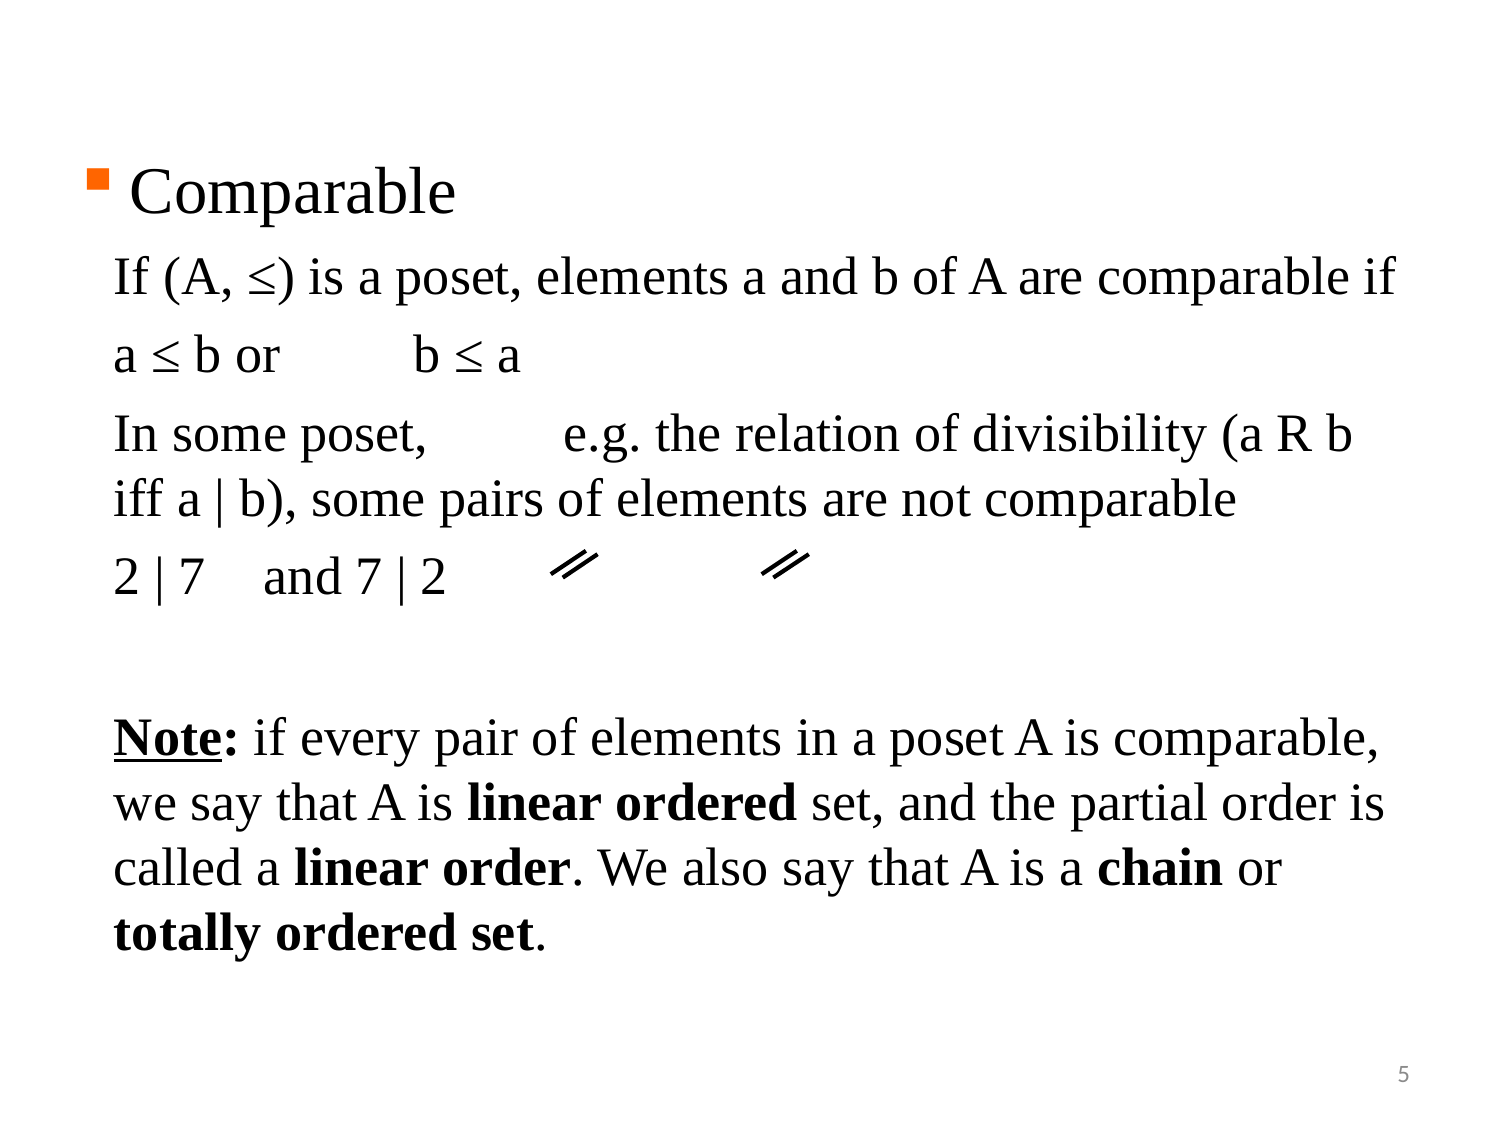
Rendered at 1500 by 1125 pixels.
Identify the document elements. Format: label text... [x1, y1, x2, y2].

text_box If (A, ≤) is a poset, elements a and b of A are comparable if a ≤ b or b ≤ a In some poset, e.g. the relation of divisibility (a R b iff a | b), some pairs of elements are not comparable 2 | 7 and 7 | 2 Note: if every pair of elements in a poset A is comparable, we say that A is linear ordered set, and the partial order is called a linear order. We also say that A is a chain or totally ordered set. [111, 240, 1405, 962]
text_box Comparable [71, 146, 458, 227]
slide_number 5 [1074, 1042, 1425, 1103]
